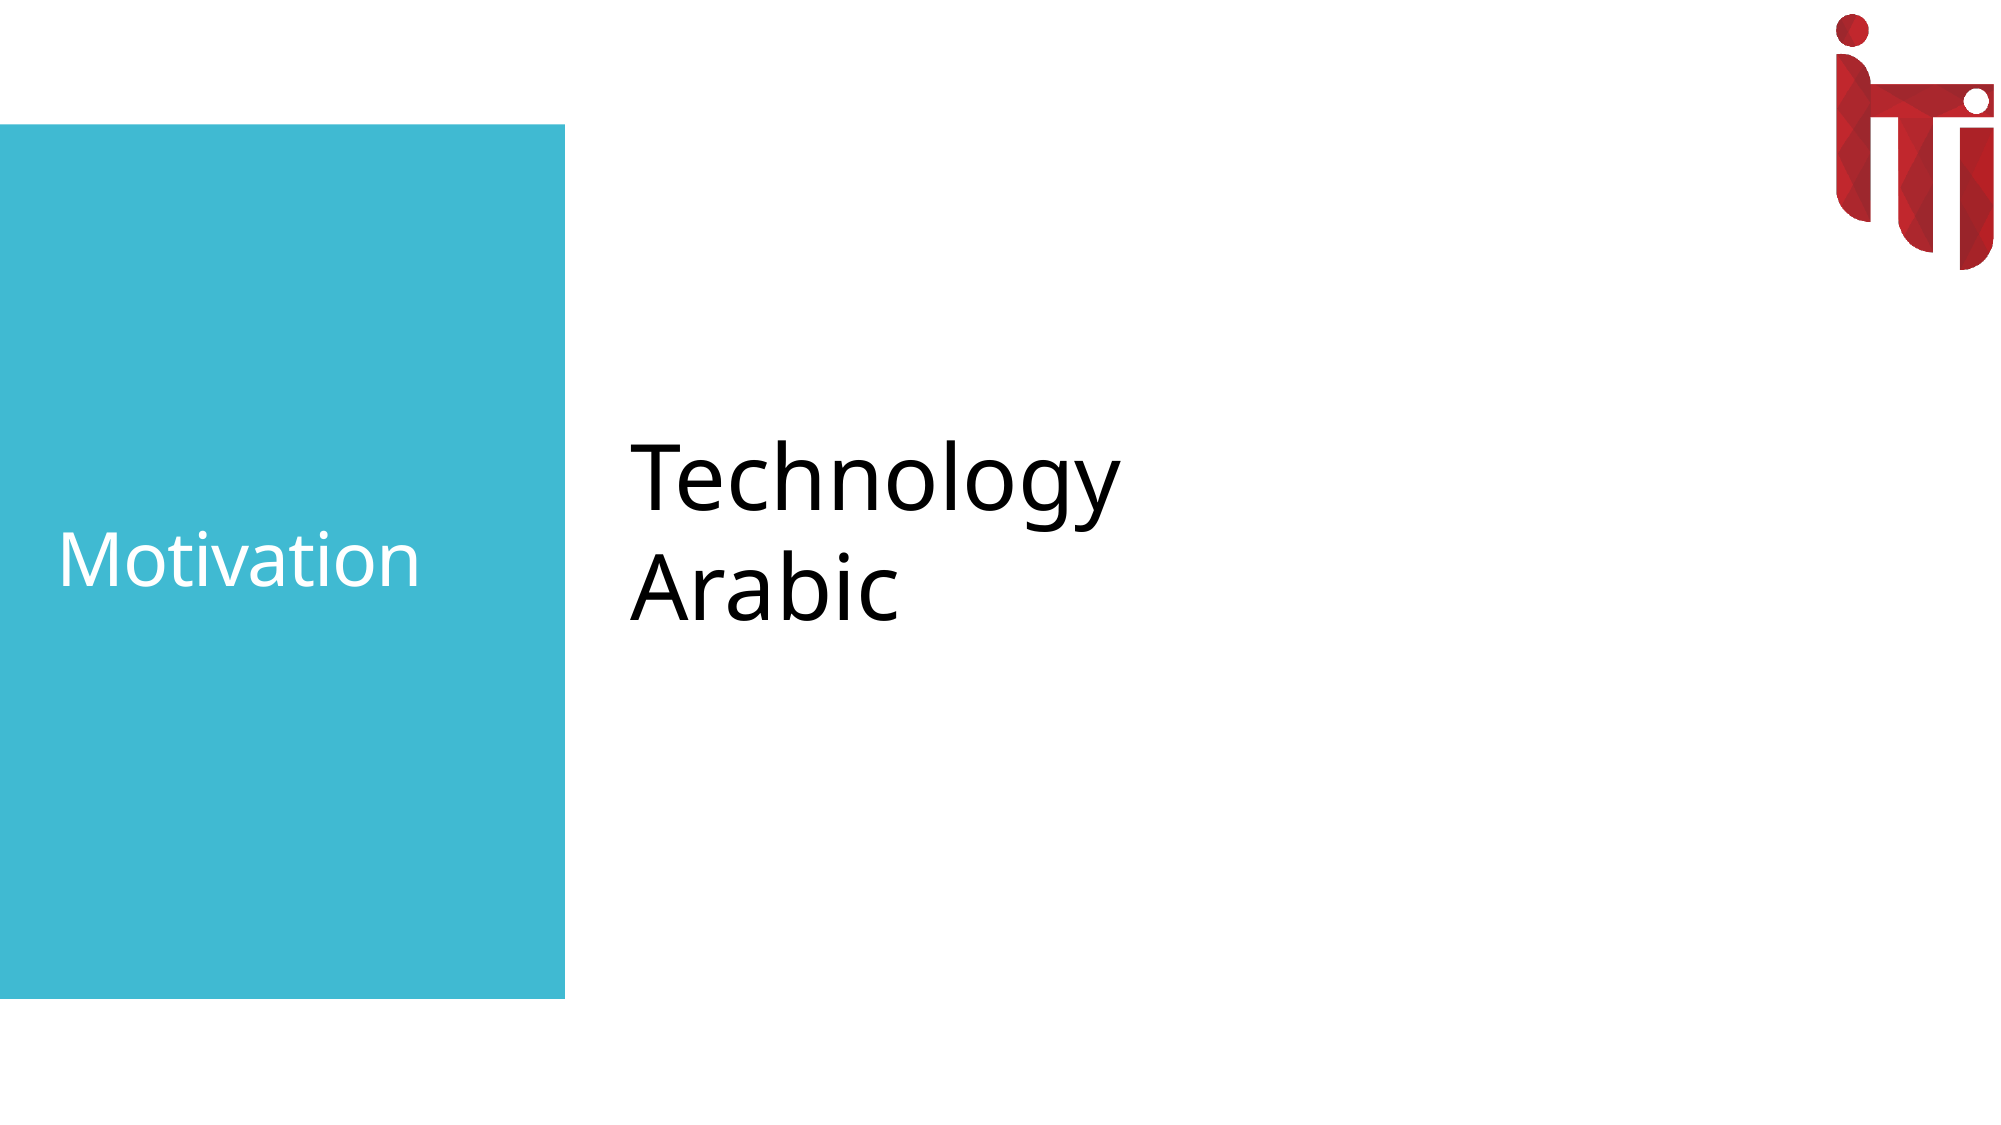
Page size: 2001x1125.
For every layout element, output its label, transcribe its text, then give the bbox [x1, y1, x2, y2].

title Motivation [41, 184, 525, 940]
text_box Technology Arabic [615, 410, 1841, 646]
picture [1834, 13, 2001, 270]
